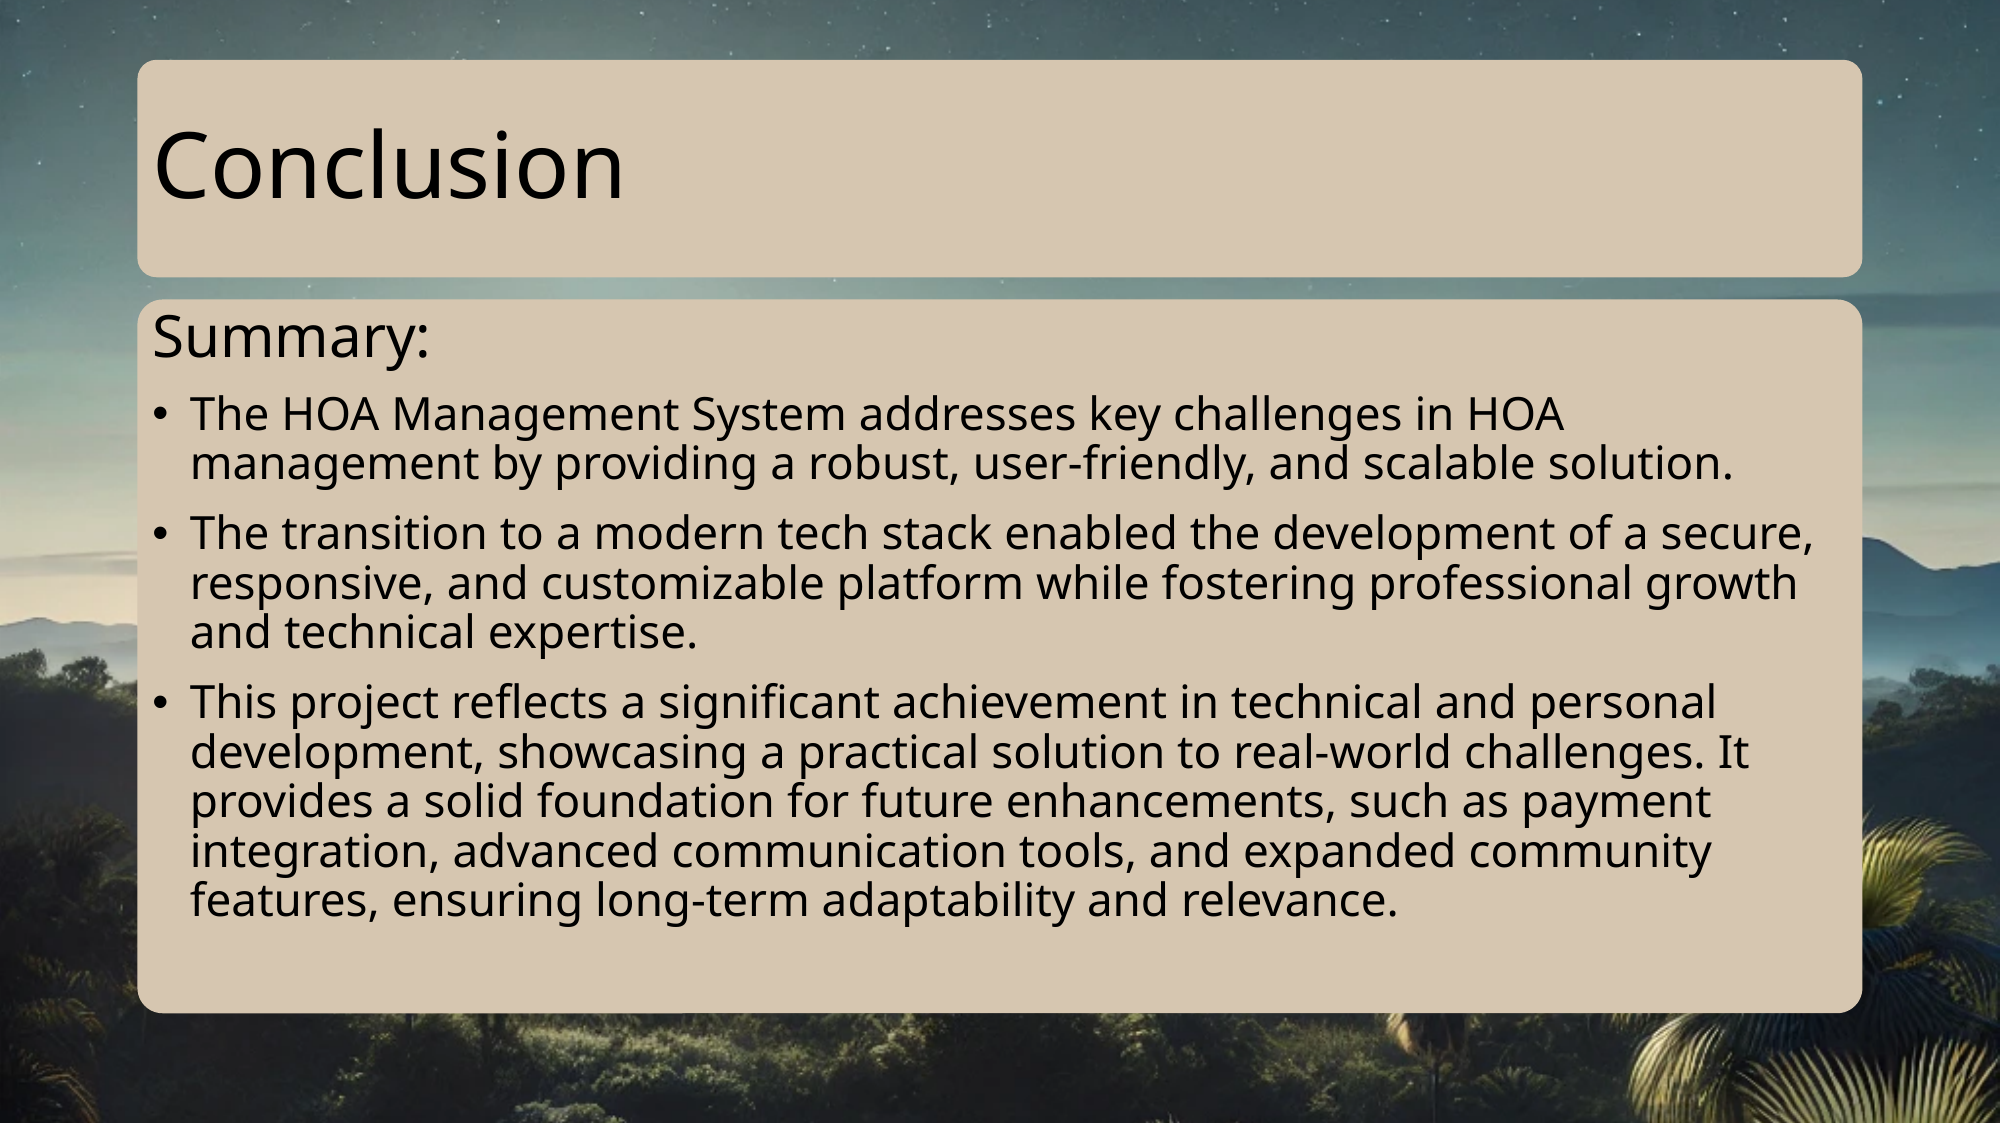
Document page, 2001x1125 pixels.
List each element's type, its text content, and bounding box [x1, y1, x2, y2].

picture [0, 0, 2000, 1123]
title Conclusion [137, 59, 1863, 278]
list Summary: The HOA Management System addresses key challenges in HOA management by providing a robust, user-friendly, and scalable solution. The transition to a modern tech stack enabled the development of a secure, responsive, and customizable platform while fostering professional growth and technical expertise. This project reflects a significant achievement in technical and personal development, showcasing a practical solution to real-world challenges. It provides a solid foundation for future enhancements, such as payment integration, advanced communication tools, and expanded community features, ensuring long-term adaptability and relevance. [137, 299, 1863, 1014]
